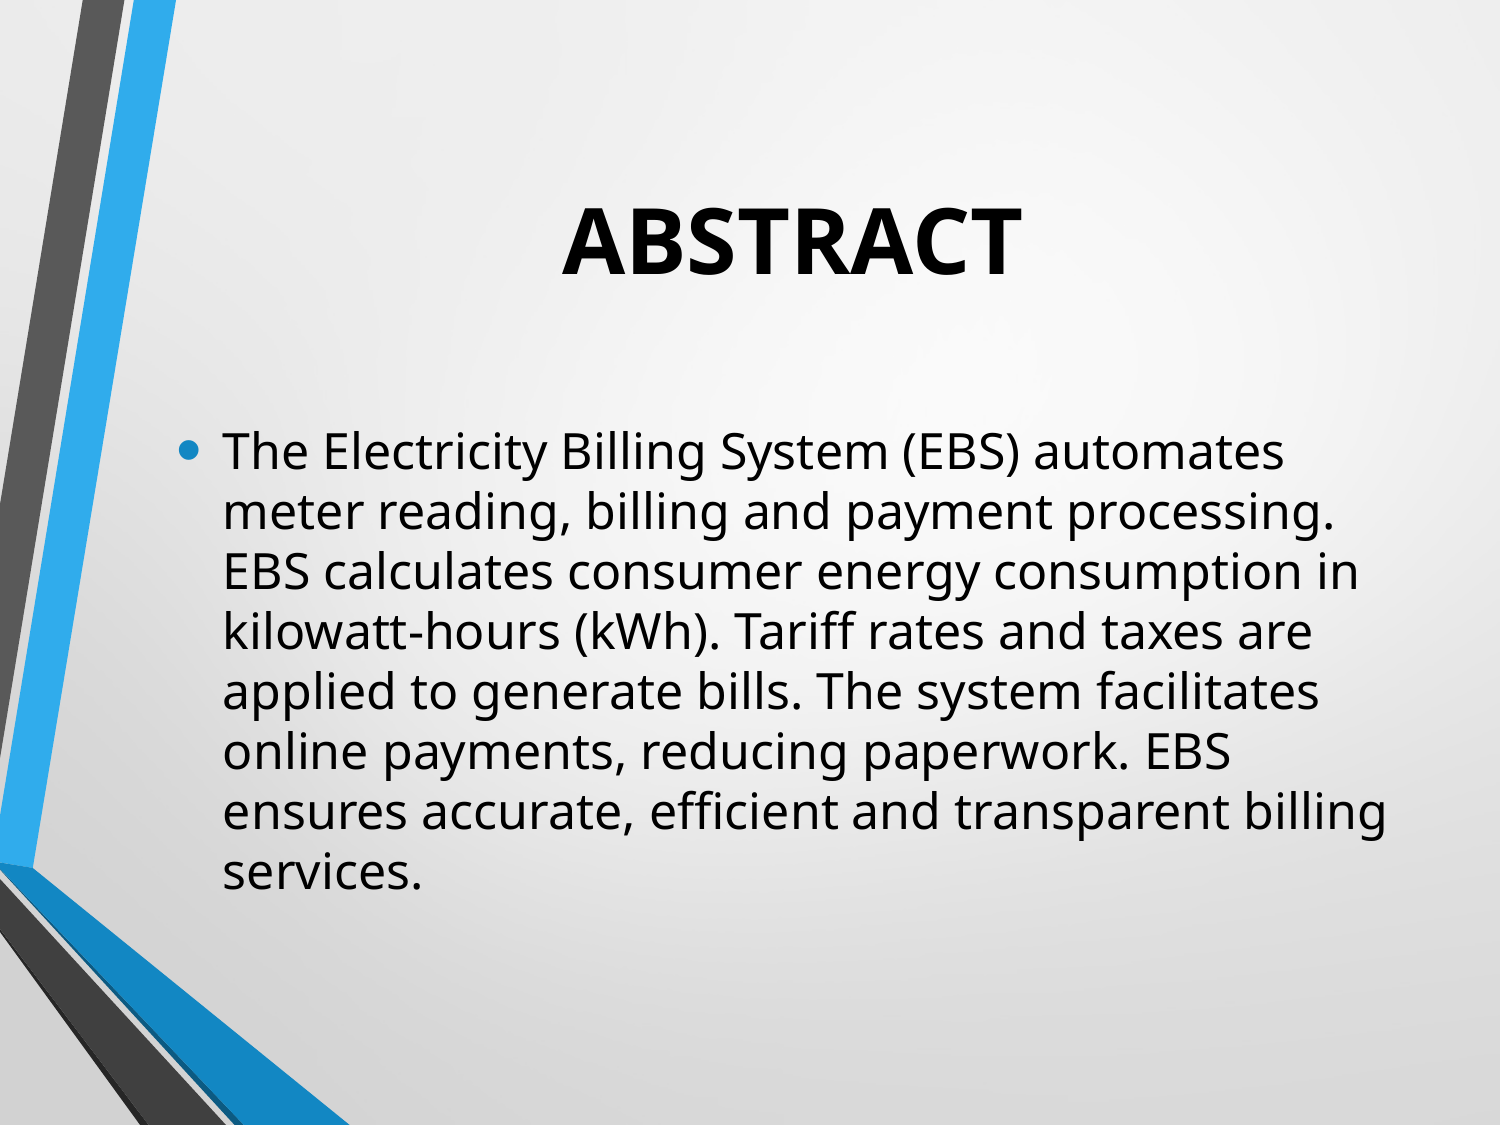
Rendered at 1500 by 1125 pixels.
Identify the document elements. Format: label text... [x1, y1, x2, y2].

list The Electricity Billing System (EBS) automates meter reading, billing and payment processing. EBS calculates consumer energy consumption in kilowatt-hours (kWh). Tariff rates and taxes are applied to generate bills. The system facilitates online payments, reducing paperwork. EBS ensures accurate, efficient and transparent billing services. [161, 333, 1425, 985]
title ABSTRACT [161, 75, 1425, 333]
